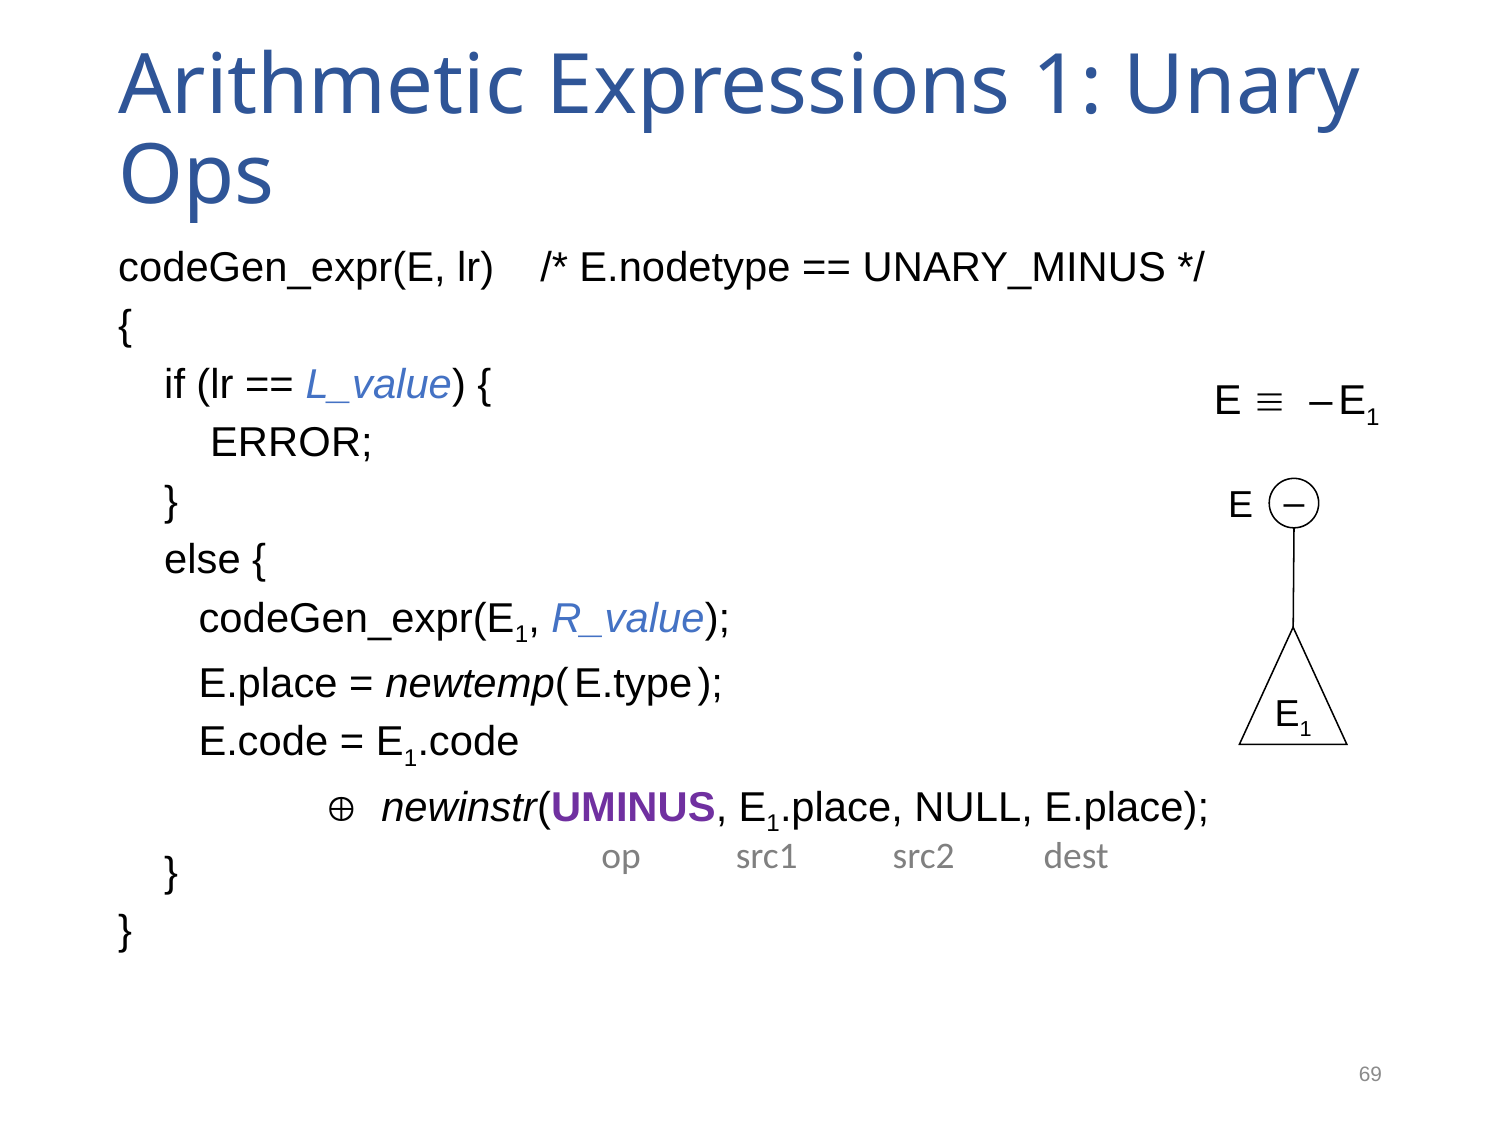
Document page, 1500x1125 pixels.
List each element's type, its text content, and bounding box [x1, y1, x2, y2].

text_box E  ‒ E1 [1199, 365, 1397, 438]
text_box src2 [878, 823, 970, 883]
text_box dest [1028, 823, 1124, 883]
text_box src1 [721, 824, 813, 884]
text_box op [586, 824, 656, 884]
list codeGen_expr(E, lr) /* E.nodetype == UNARY_MINUS */ { if (lr == L_value) { ERROR; } else { codeGen_expr(E1, R_value); E.place = newtemp( E.type ); E.code = E1.code  newinstr(uminus, E1.place, NULL, E.place); } } [103, 232, 1397, 1014]
text_box E [1213, 472, 1264, 533]
text_box – [1269, 478, 1319, 528]
slide_number 69 [1059, 1042, 1397, 1103]
text_box E1 [1239, 628, 1347, 745]
title Arithmetic Expressions 1: Unary Ops [103, 60, 1454, 203]
